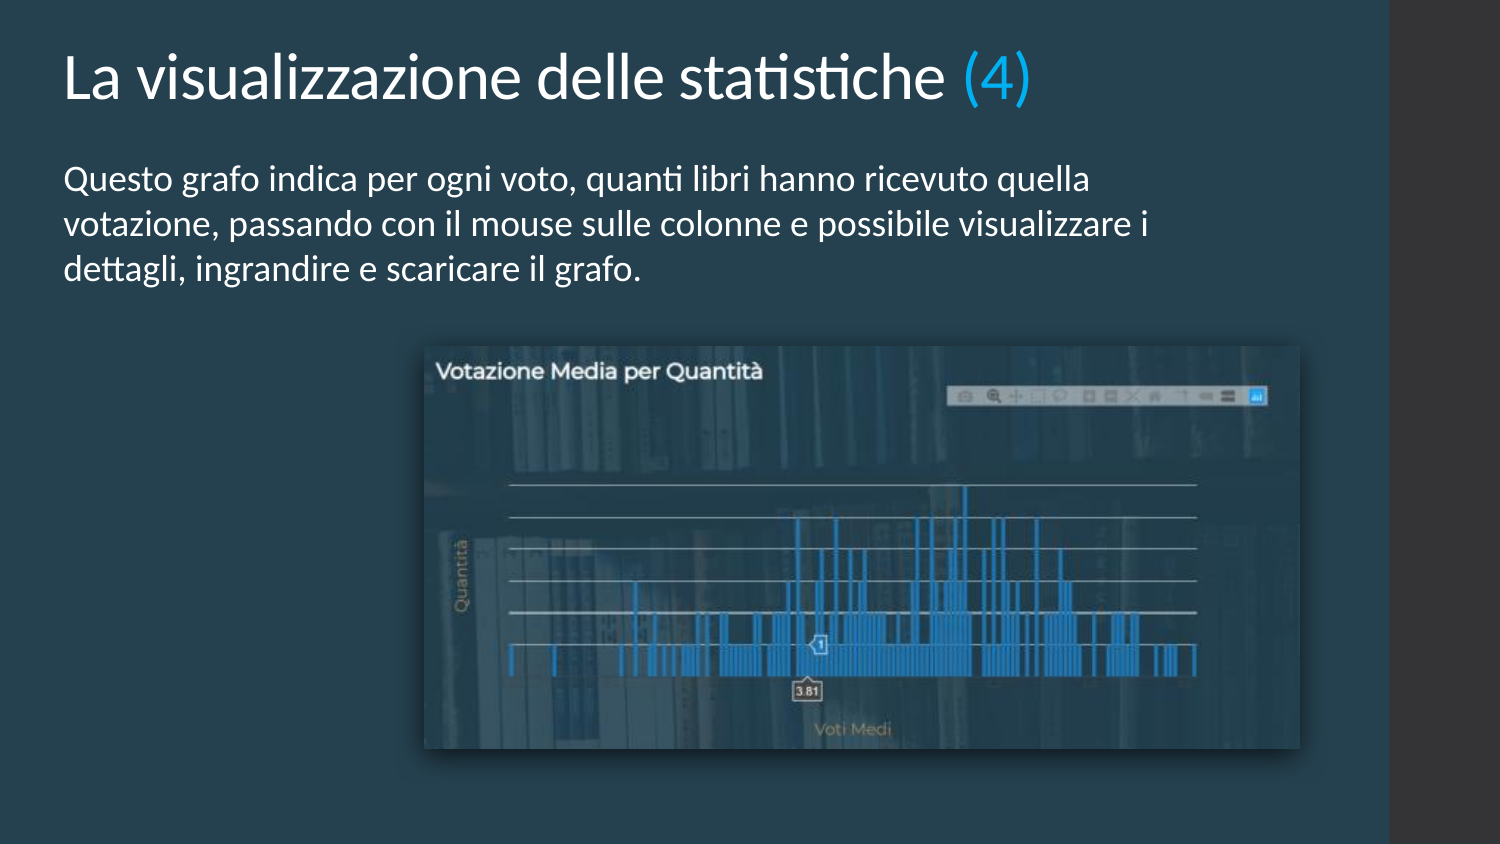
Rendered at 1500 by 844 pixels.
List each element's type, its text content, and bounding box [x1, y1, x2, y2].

text_box Questo grafo indica per ogni voto, quanti libri hanno ricevuto quella votazione, passando con il mouse sulle colonne e possibile visualizzare i dettagli, ingrandire e scaricare il grafo. [48, 146, 1226, 296]
text_box La visualizzazione delle statistiche (4) [48, 21, 1352, 122]
picture [424, 346, 1300, 749]
